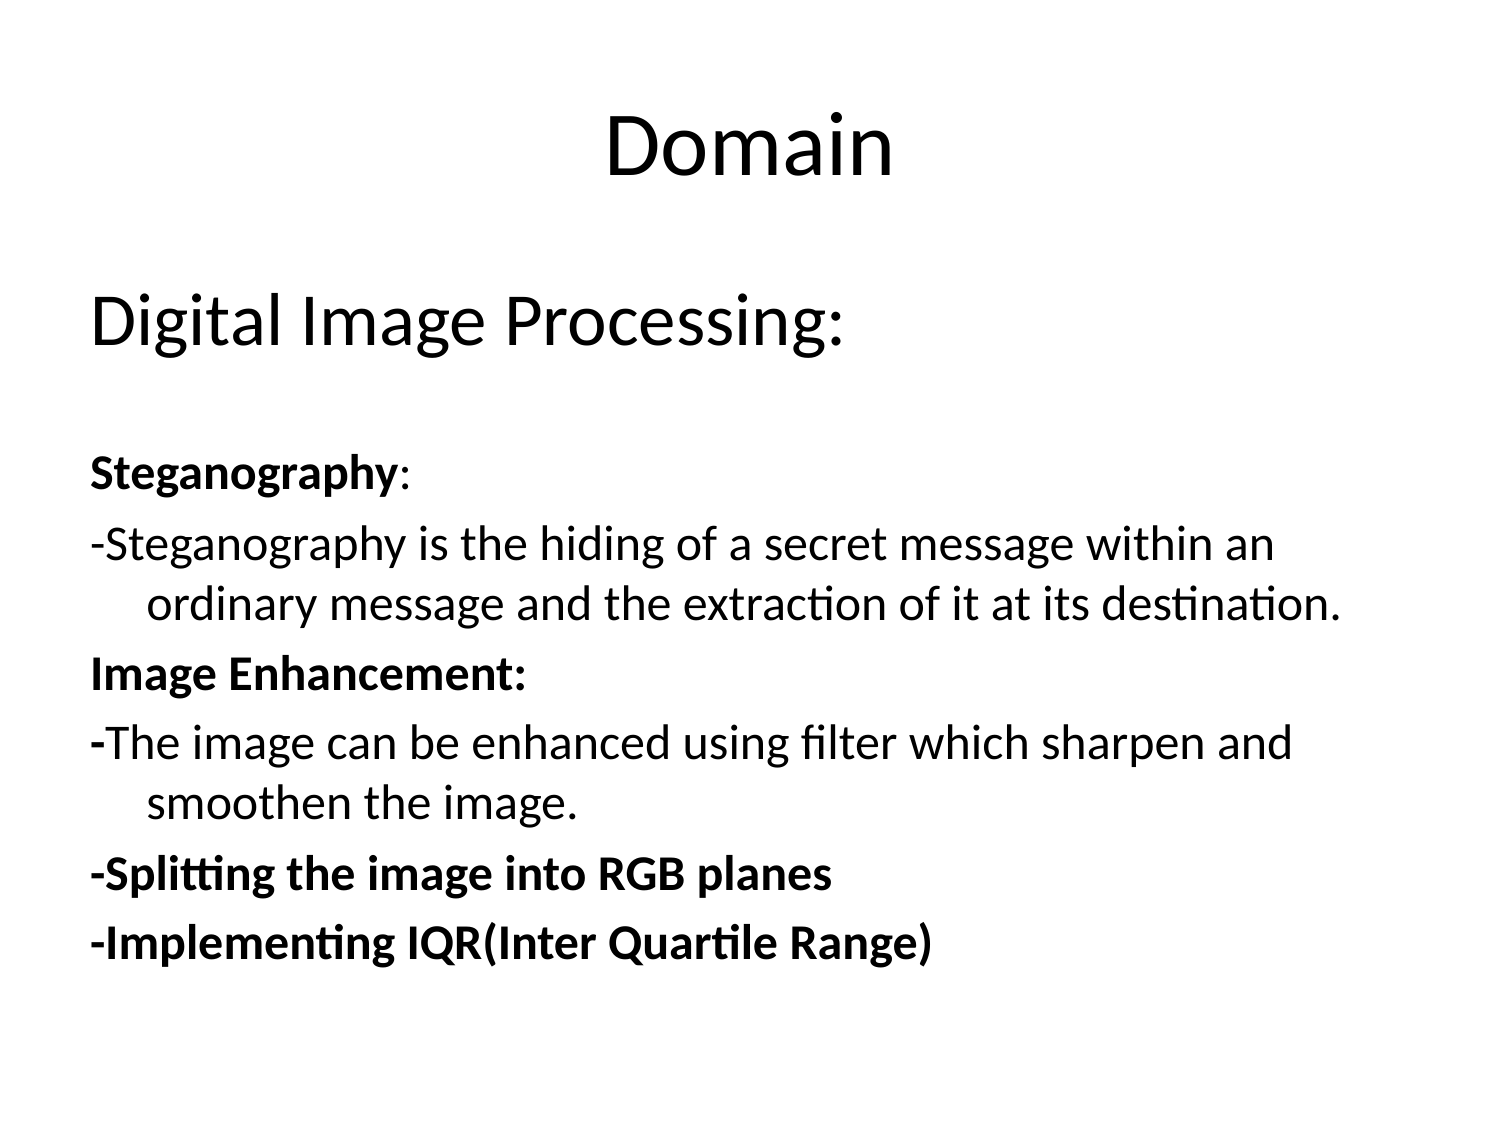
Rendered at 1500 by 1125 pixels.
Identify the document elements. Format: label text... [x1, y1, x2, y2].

title Domain [75, 45, 1425, 233]
list Digital Image Processing: Steganography: -Steganography is the hiding of a secret message within an ordinary message and the extraction of it at its destination. Image Enhancement: -The image can be enhanced using filter which sharpen and smoothen the image. -Splitting the image into RGB planes -Implementing IQR(Inter Quartile Range) [75, 262, 1425, 1005]
